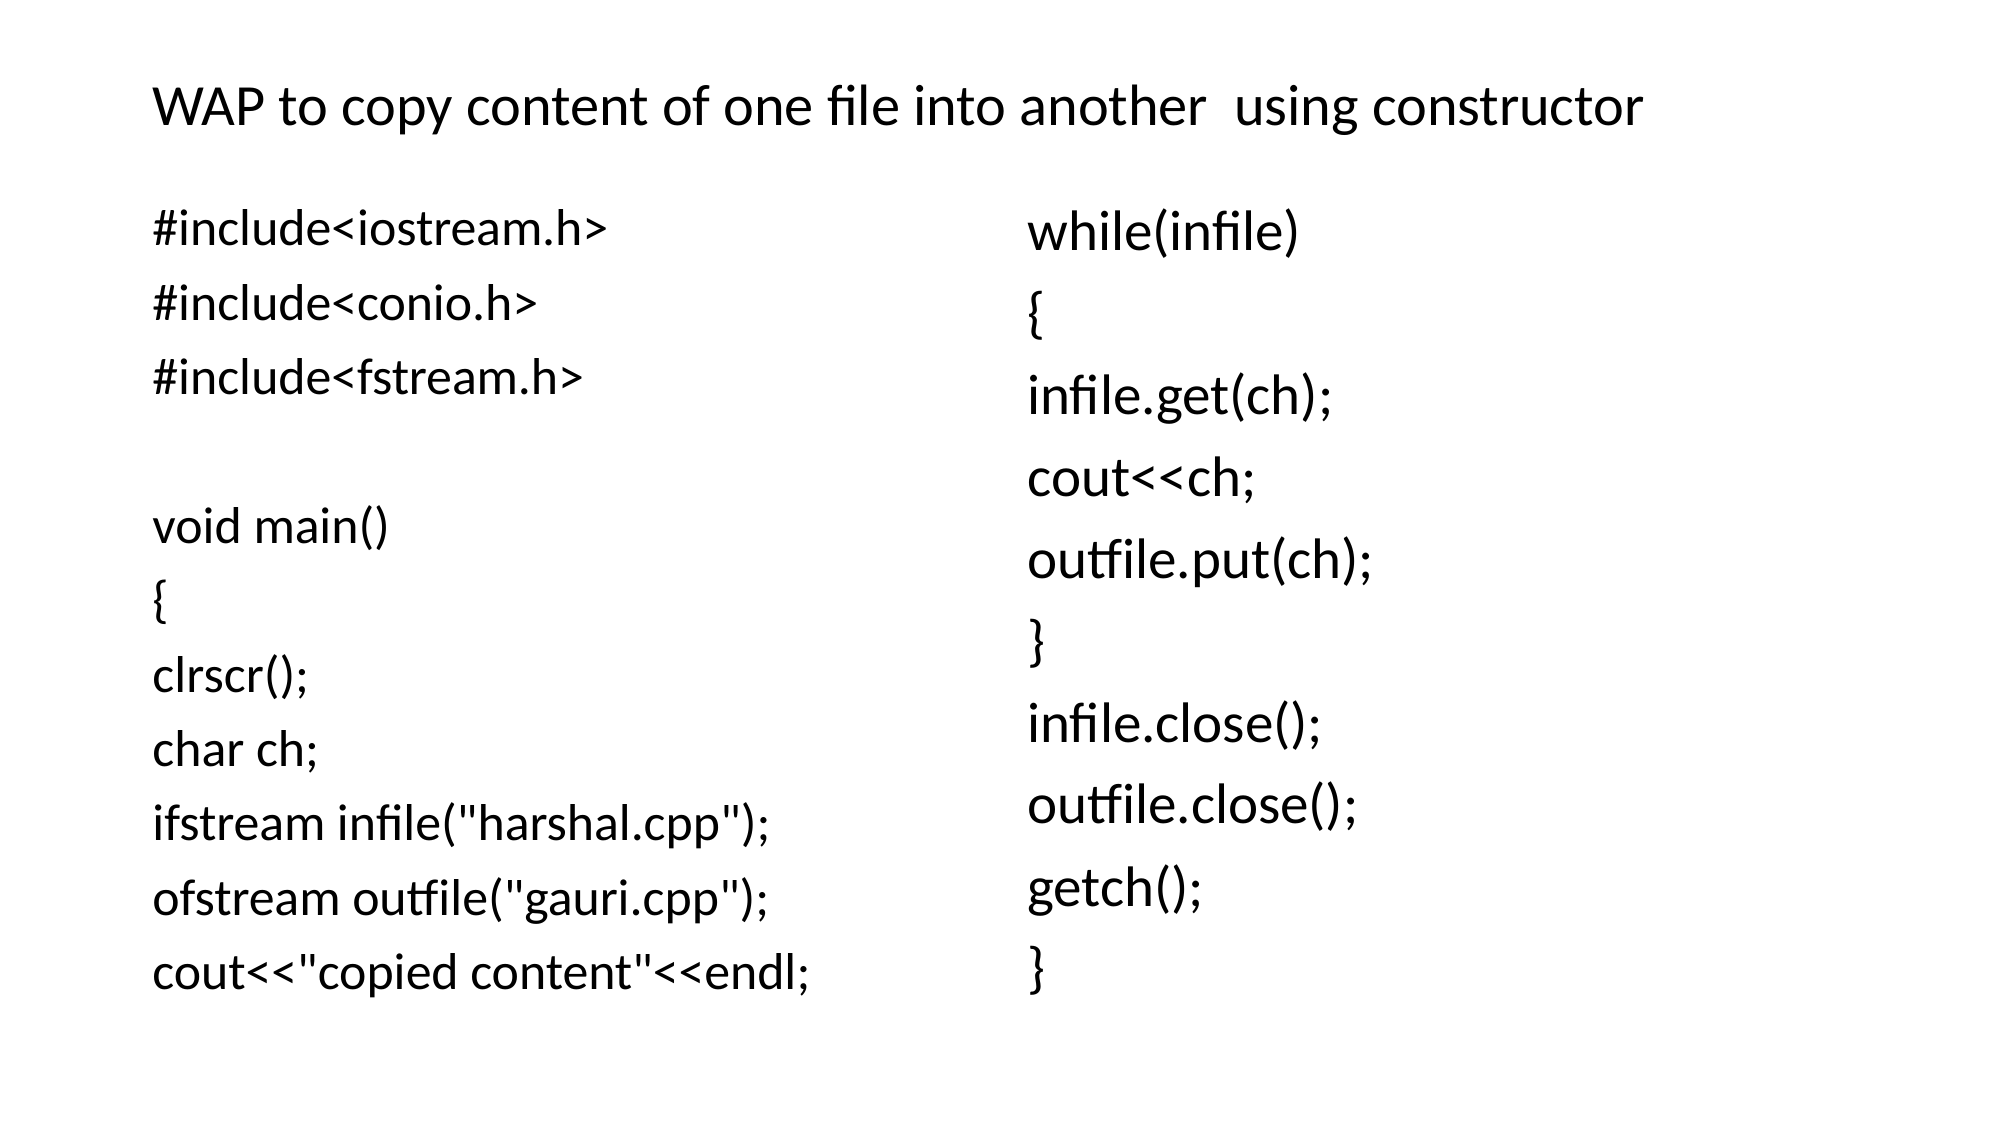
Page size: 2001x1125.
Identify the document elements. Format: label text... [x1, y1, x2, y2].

list while(infile) { infile.get(ch); cout<<ch; outfile.put(ch); } infile.close(); outfile.close(); getch(); } [1012, 193, 1863, 1014]
list #include<iostream.h> #include<conio.h> #include<fstream.h> void main() { clrscr(); char ch; ifstream infile("harshal.cpp"); ofstream outfile("gauri.cpp"); cout<<"copied content"<<endl; [137, 193, 988, 1014]
title WAP to copy content of one file into another using constructor [137, 59, 1863, 155]
